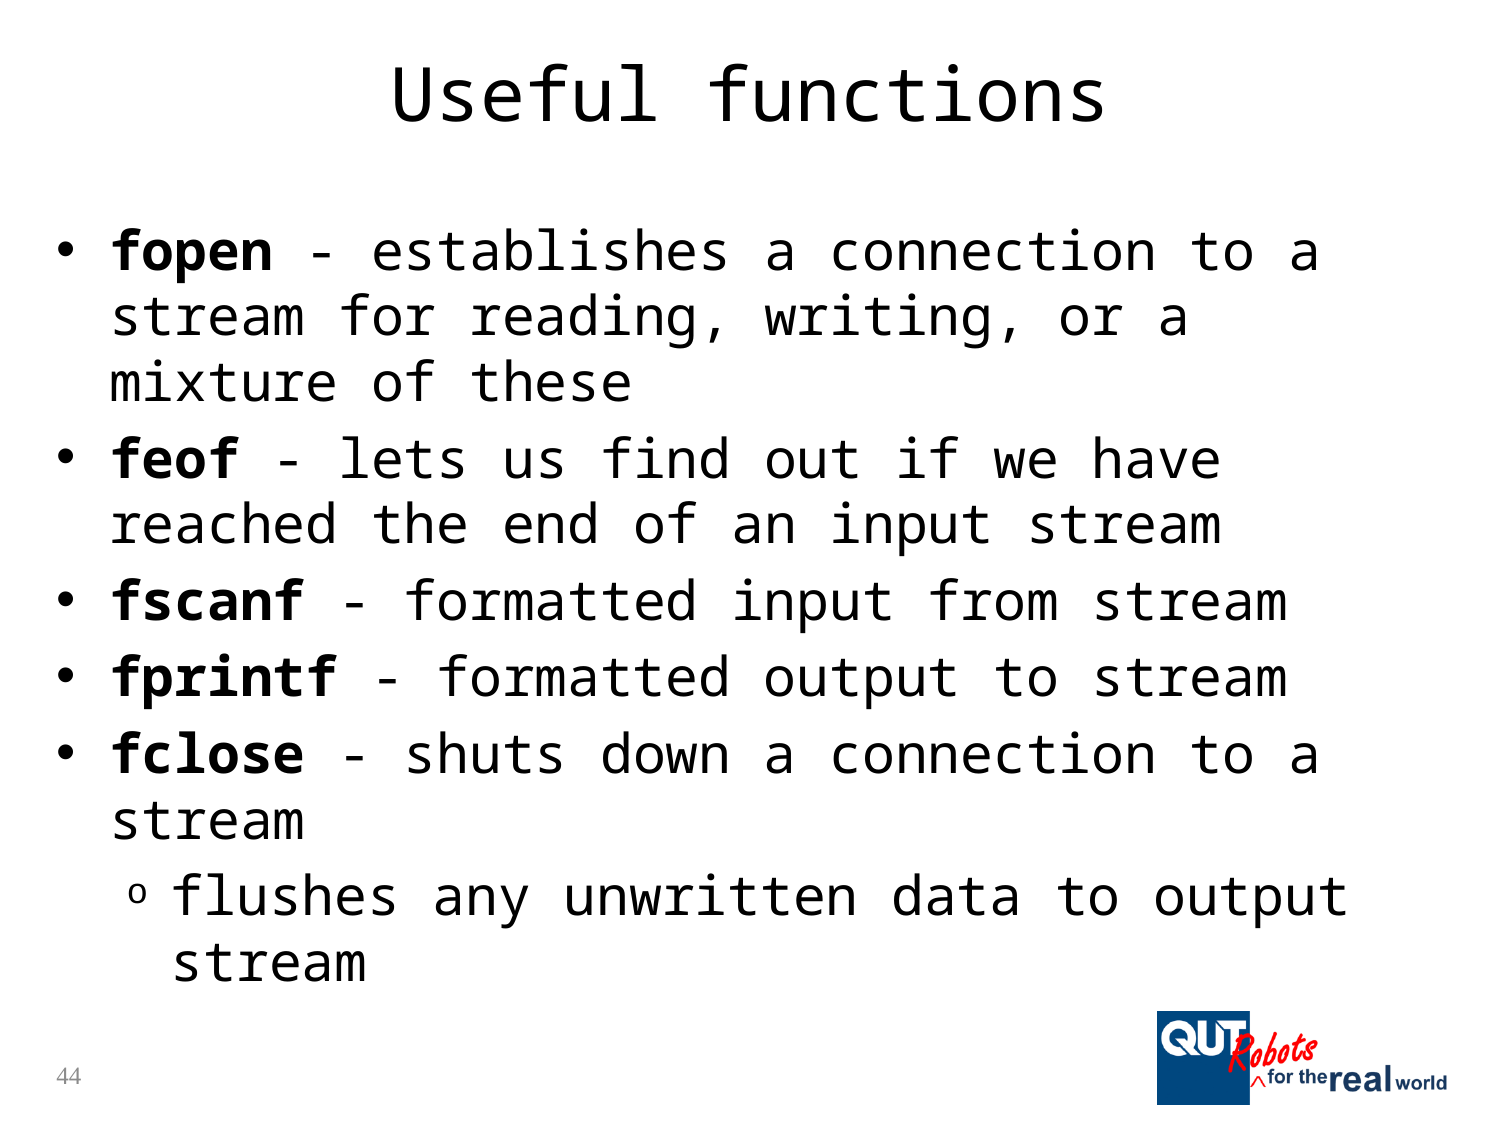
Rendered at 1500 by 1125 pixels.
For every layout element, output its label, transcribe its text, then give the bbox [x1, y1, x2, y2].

slide_number 44 [41, 1044, 1140, 1105]
picture [1157, 1011, 1459, 1105]
list fopen - establishes a connection to a stream for reading, writing, or a mixture of these feof - lets us find out if we have reached the end of an input stream fscanf - formatted input from stream fprintf - formatted output to stream fclose - shuts down a connection to a stream flushes any unwritten data to output stream [41, 208, 1459, 1005]
title Useful functions [41, 9, 1459, 173]
